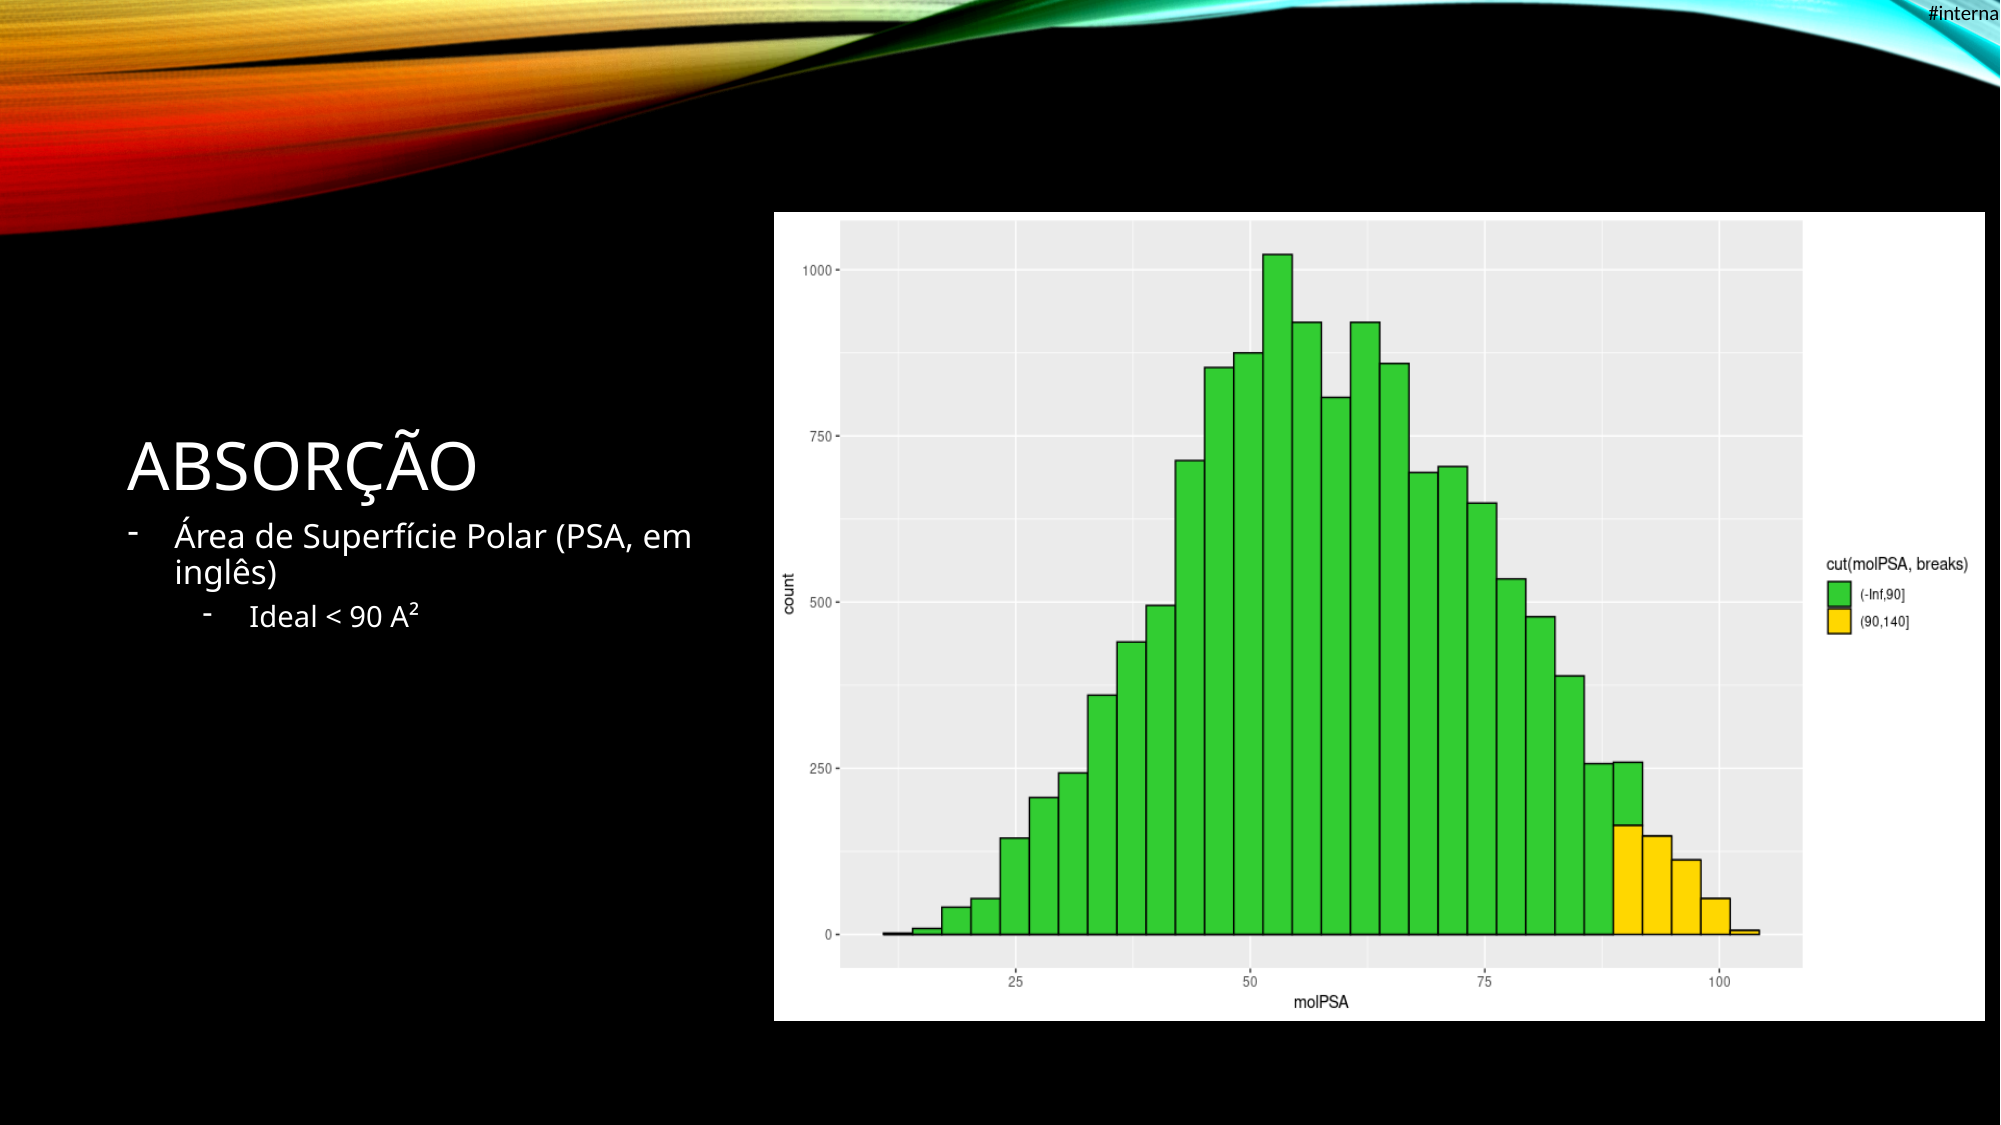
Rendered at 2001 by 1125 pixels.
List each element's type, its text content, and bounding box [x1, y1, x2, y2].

picture [0, 0, 2000, 1021]
list Área de Superfície Polar (PSA, em inglês) Ideal < 90 A² [112, 512, 774, 1021]
title Absorção [112, 249, 774, 512]
